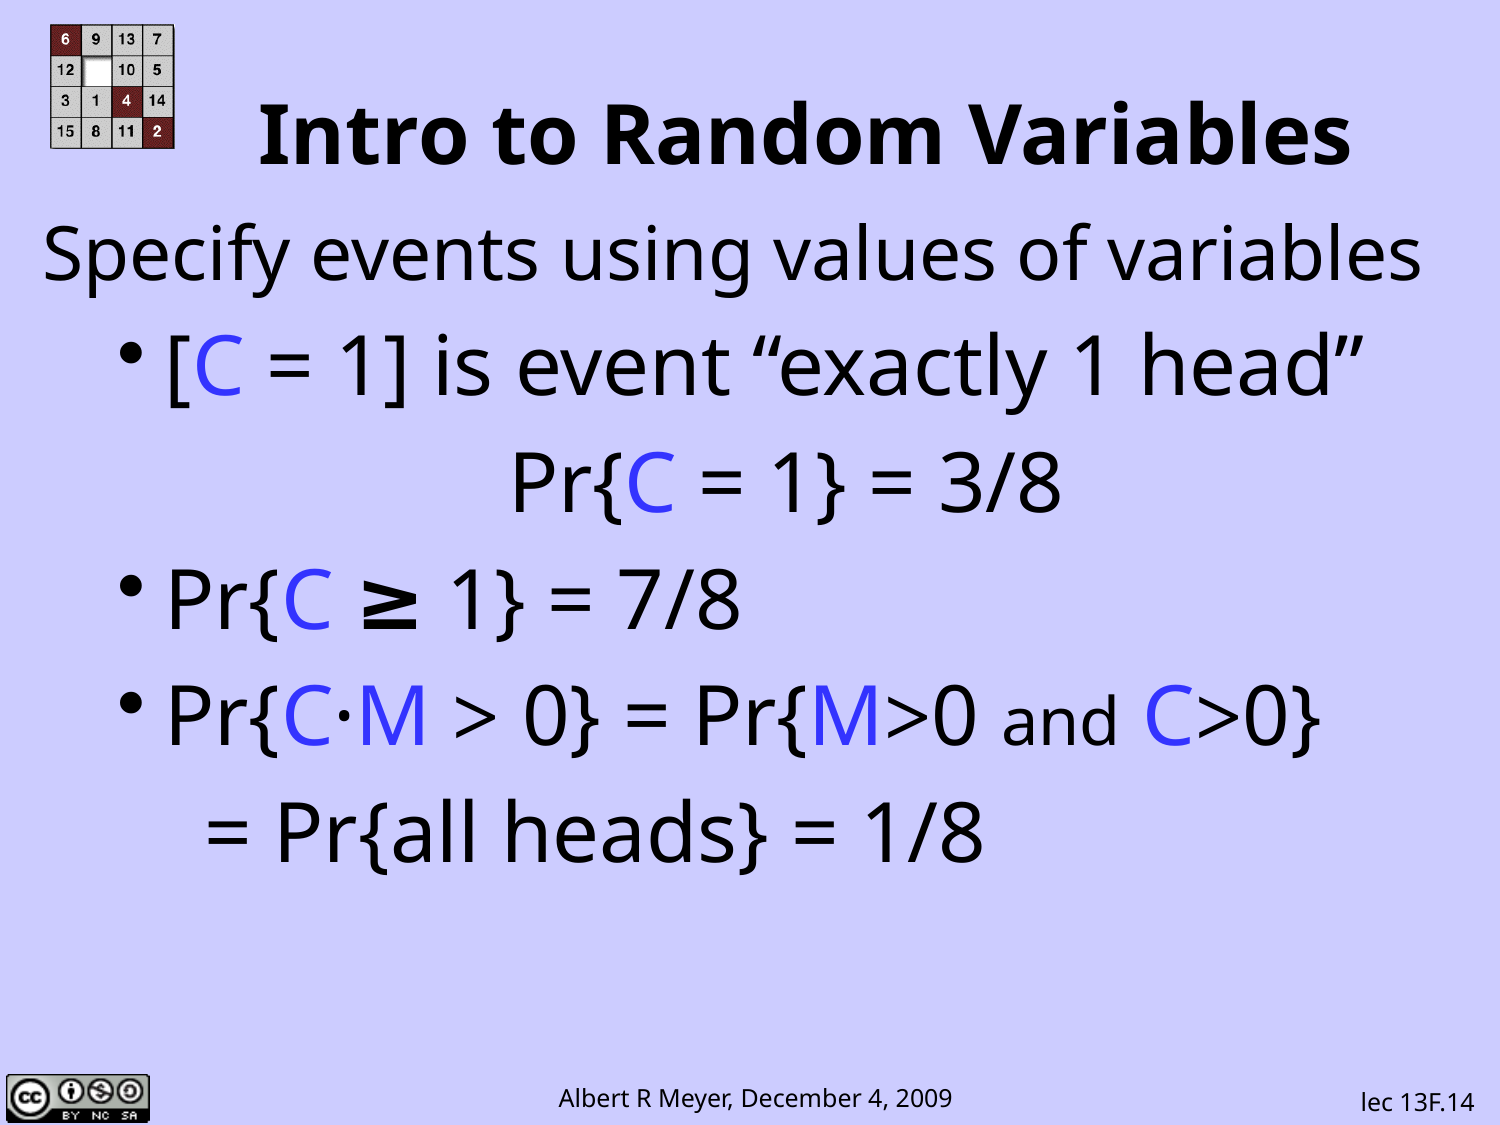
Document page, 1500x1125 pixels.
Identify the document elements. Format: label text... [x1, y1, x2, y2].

title Intro to Random Variables [187, 37, 1426, 198]
picture [50, 24, 175, 149]
slide_number lec 13F.14 [1239, 1078, 1491, 1120]
picture [6, 1074, 150, 1123]
list Specify events using values of variables [C = 1] is event “exactly 1 head” Pr{C = 1} = 3/8 Pr{C ≥ 1} = 7/8 Pr{C·M > 0} = Pr{M>0 and C>0} = Pr{all heads} = 1/8 [27, 198, 1470, 940]
